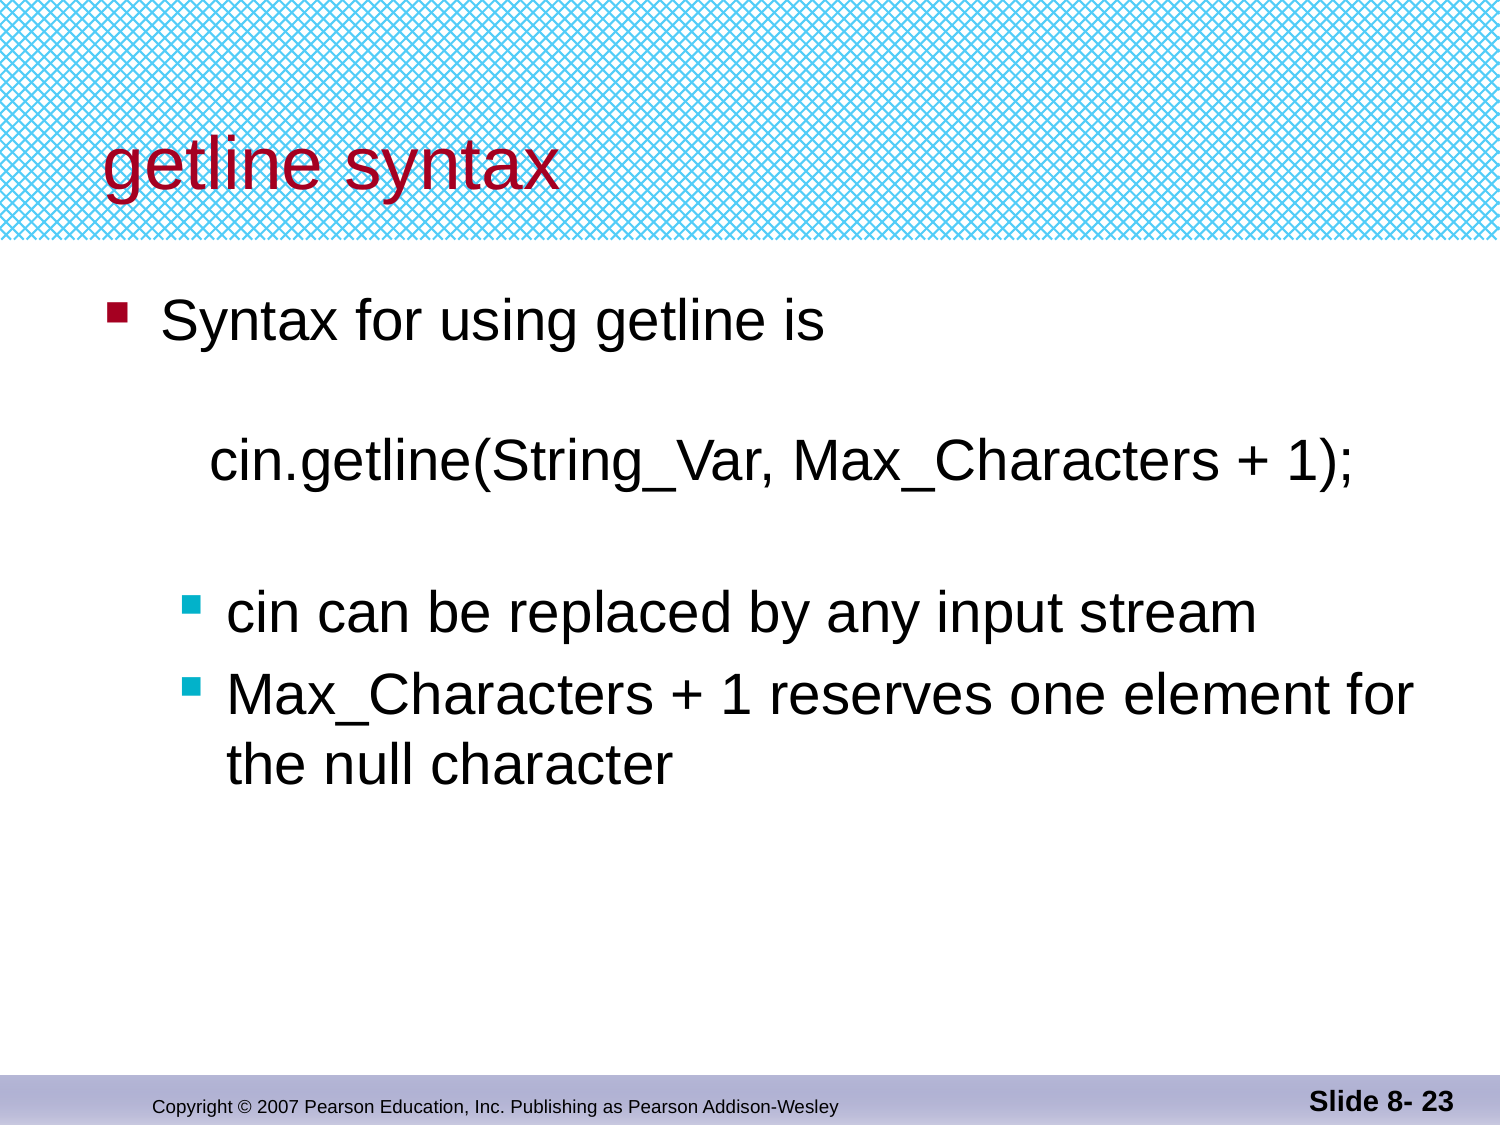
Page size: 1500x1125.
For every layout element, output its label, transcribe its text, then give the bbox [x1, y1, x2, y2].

slide_number Slide 8- 23 [1156, 1049, 1470, 1125]
list Syntax for using getline is cin.getline(String_Var, Max_Characters + 1); cin can be replaced by any input stream Max_Characters + 1 reserves one element for the null character [89, 274, 1451, 1026]
title getline syntax [87, 49, 1451, 213]
